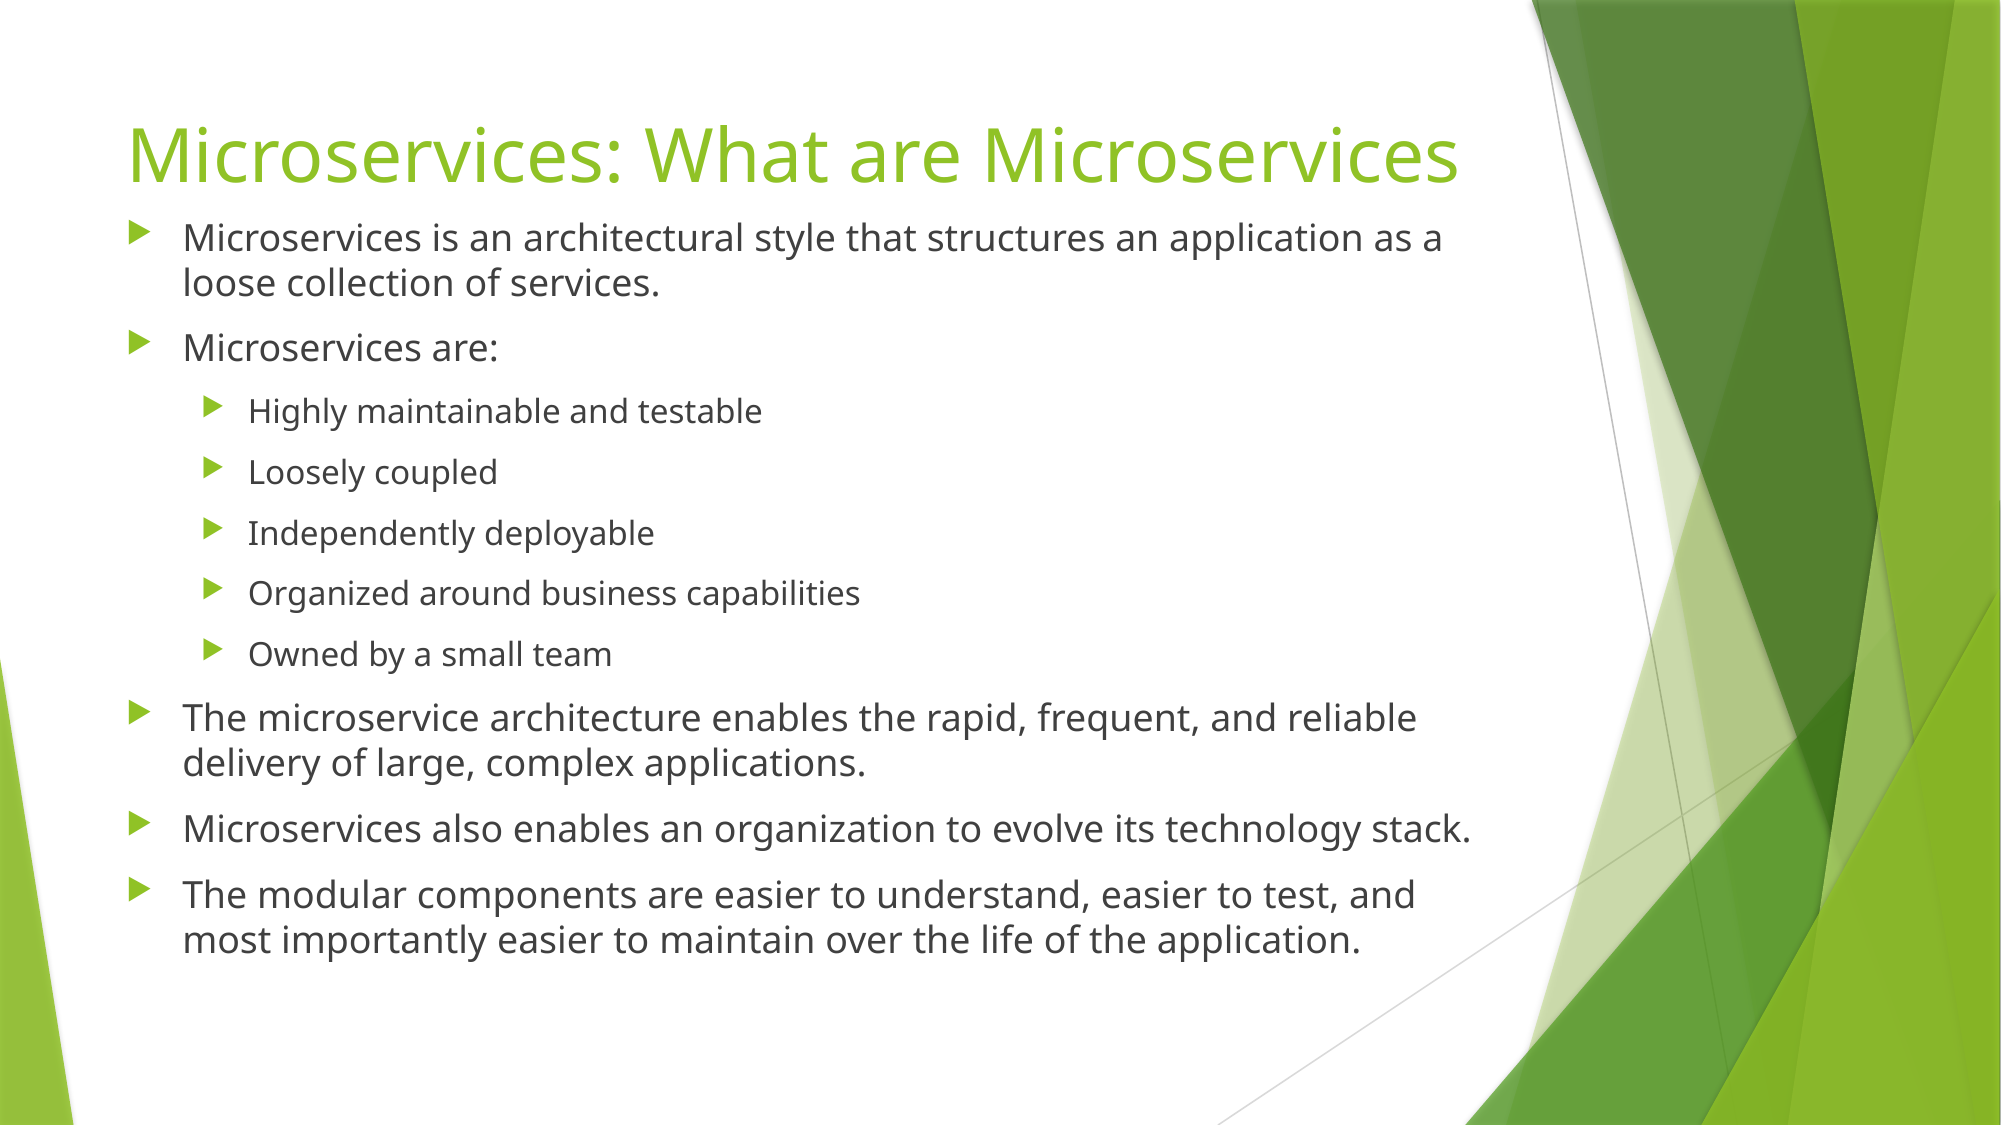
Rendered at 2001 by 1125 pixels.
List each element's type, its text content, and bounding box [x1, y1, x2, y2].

list Microservices is an architectural style that structures an application as a loose collection of services. Microservices are: Highly maintainable and testable Loosely coupled Independently deployable Organized around business capabilities Owned by a small team The microservice architecture enables the rapid, frequent, and reliable delivery of large, complex applications. Microservices also enables an organization to evolve its technology stack. The modular components are easier to understand, easier to test, and most importantly easier to maintain over the life of the application. [111, 206, 1522, 1025]
title Microservices: What are Microservices [111, 99, 1522, 206]
